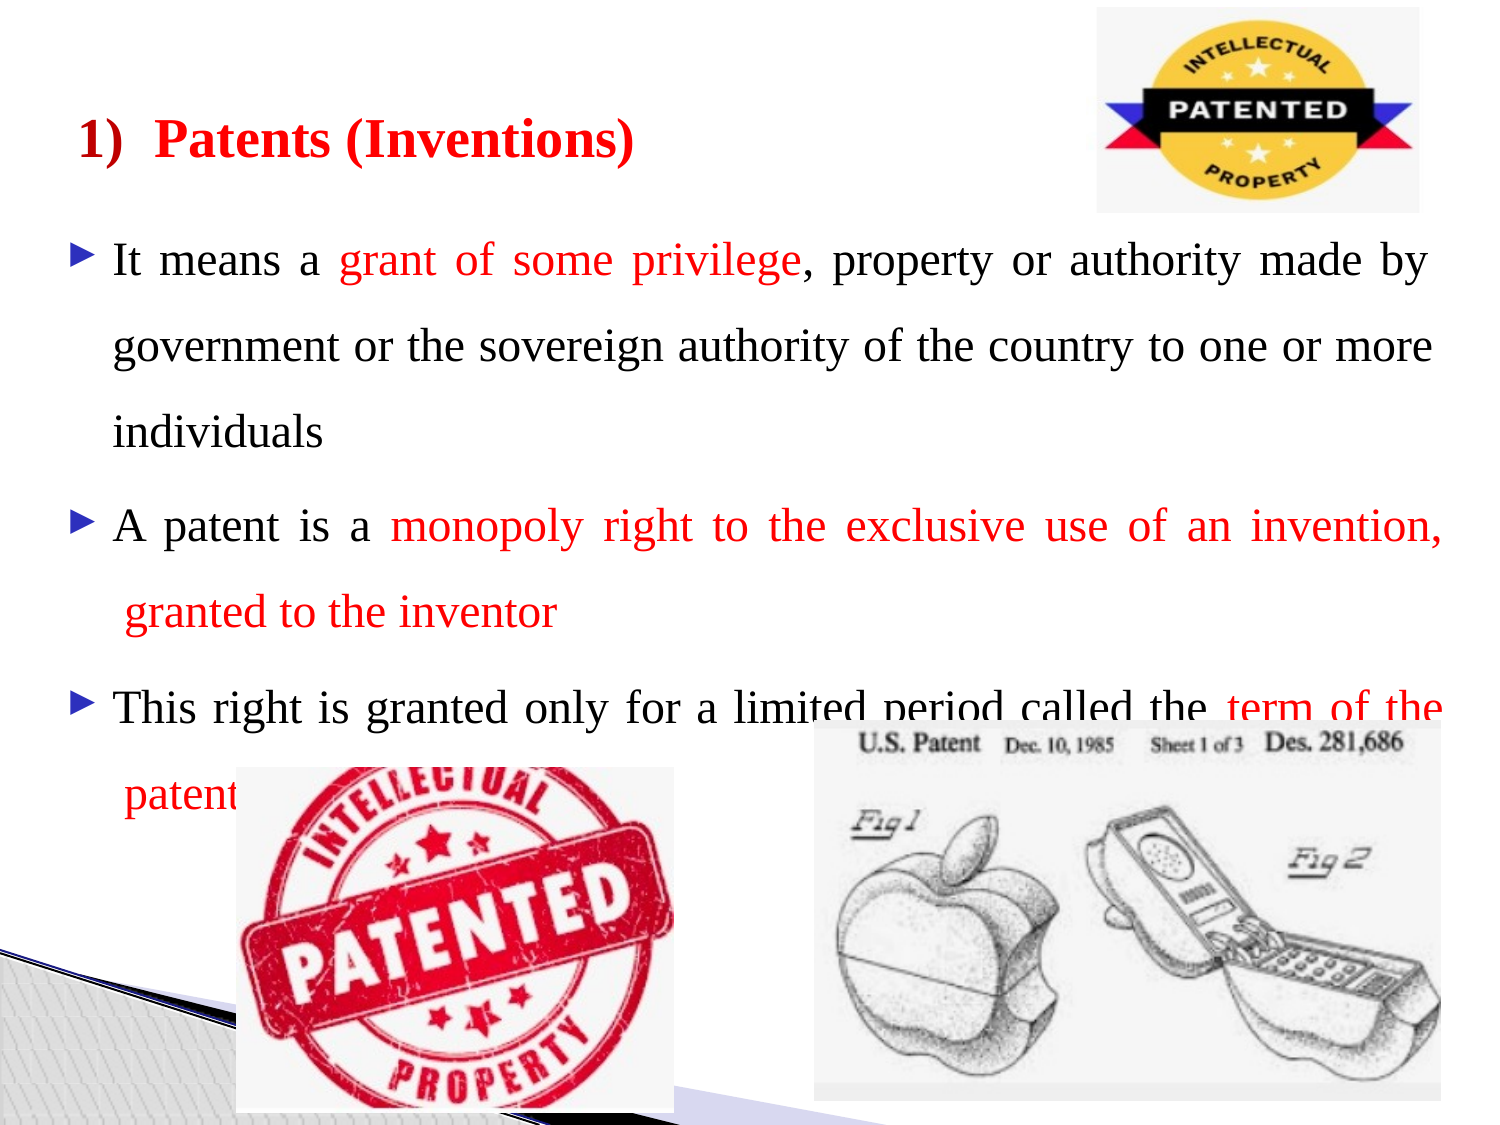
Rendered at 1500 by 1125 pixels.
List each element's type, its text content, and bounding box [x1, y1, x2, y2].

text_box This right is granted only for a limited period called the term of the patent [110, 644, 1450, 819]
text_box ▶ [68, 677, 94, 719]
text_box ▶ [68, 228, 75, 270]
title 1) Patents (Inventions) [75, 98, 638, 289]
text_box A patent is a monopoly right to the exclusive use of an invention, granted to the inventor [110, 463, 1448, 637]
text_box It means a grant of some privilege, property or authority made by government or the sovereign authority of the country to one or more individuals [110, 196, 1448, 457]
picture [814, 720, 1441, 1101]
text_box ▶ [68, 496, 94, 538]
picture [1086, 7, 1426, 213]
picture [0, 767, 674, 1125]
